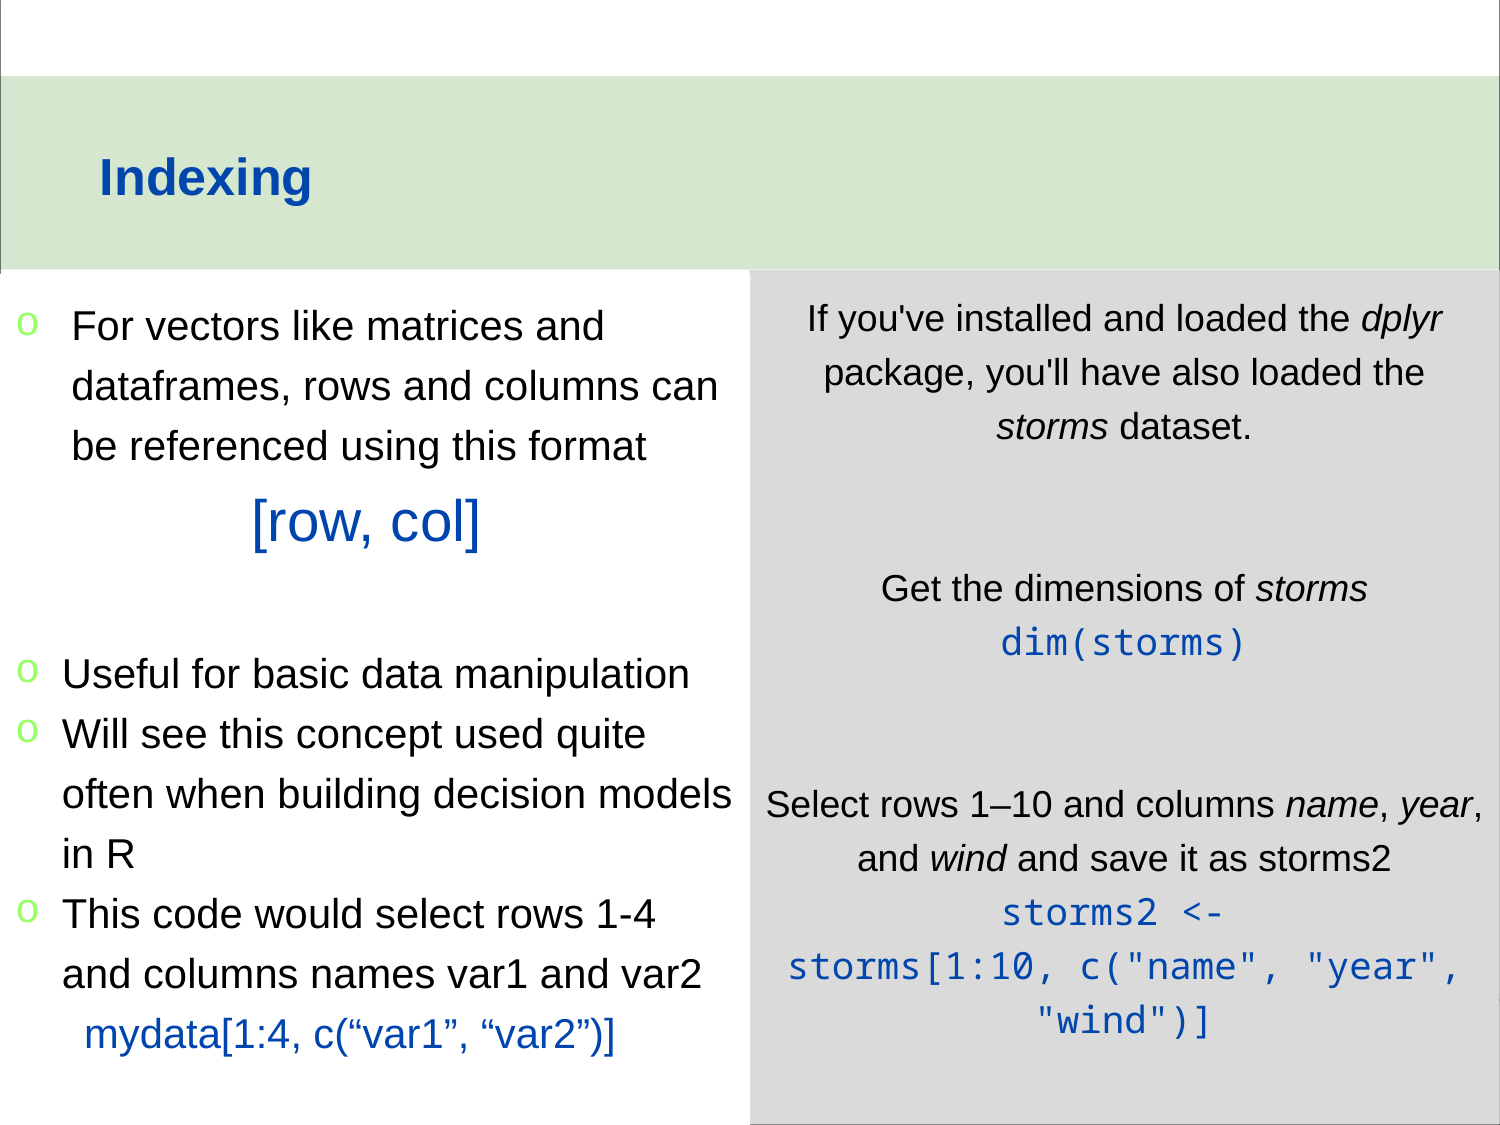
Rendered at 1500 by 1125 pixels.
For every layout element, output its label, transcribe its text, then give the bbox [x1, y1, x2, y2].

list If you've installed and loaded the dplyr package, you'll have also loaded the storms dataset. Get the dimensions of storms dim(storms) Select rows 1–10 and columns name, year, and wind and save it as storms2 storms2 <- storms[1:10, c("name", "year", "wind")] [749, 270, 1500, 1125]
title Indexing [99, 112, 690, 238]
picture [0, 0, 1500, 273]
text_box For vectors like matrices and dataframes, rows and columns can be referenced using this format [row, col] Useful for basic data manipulation Will see this concept used quite often when building decision models in R This code would select rows 1-4 and columns names var1 and var2 mydata[1:4, c(“var1”, “var2”)] [0, 273, 751, 1125]
